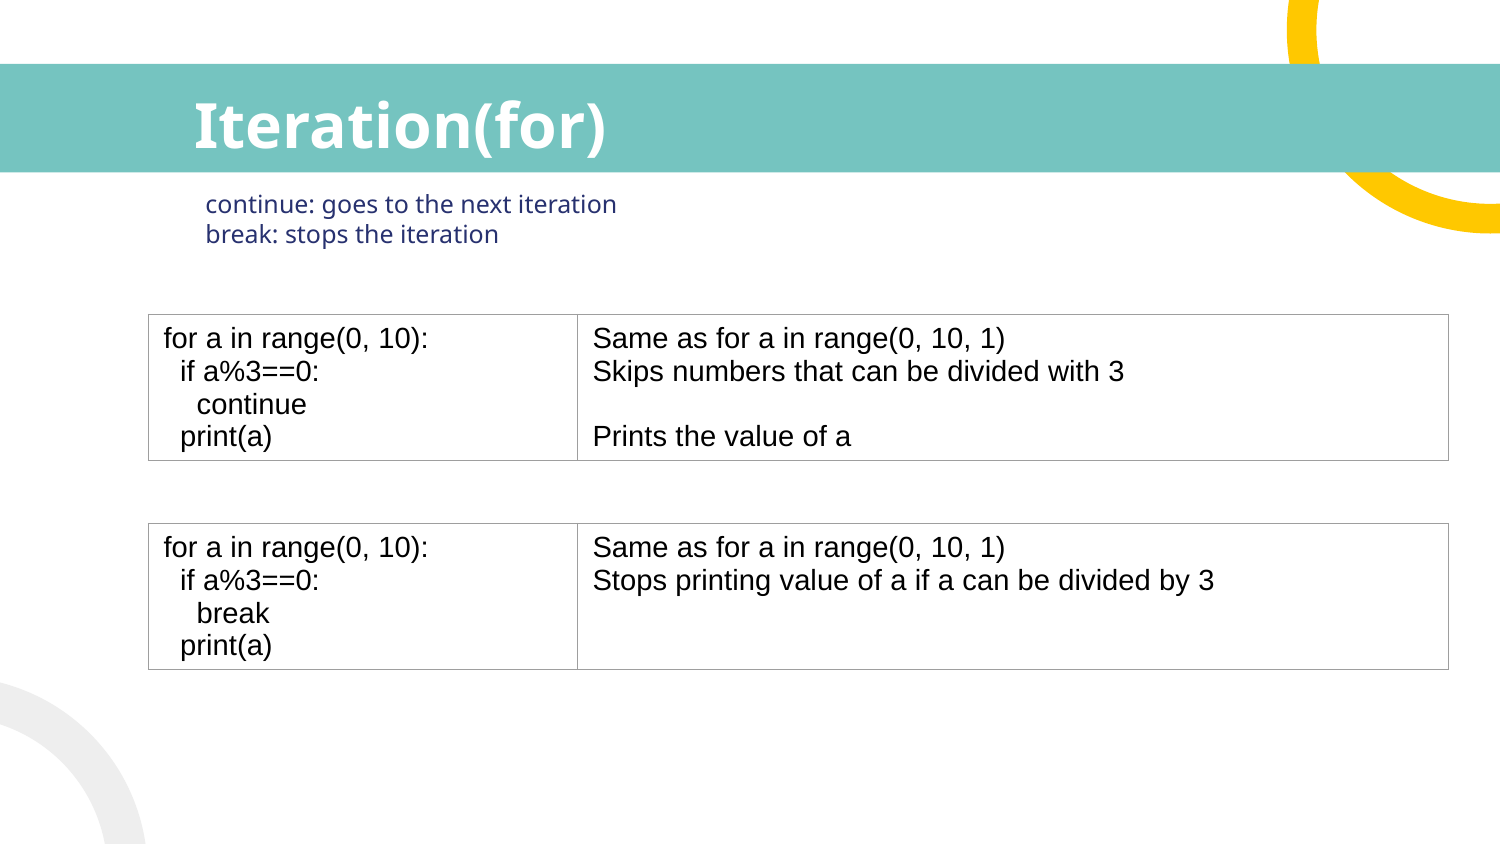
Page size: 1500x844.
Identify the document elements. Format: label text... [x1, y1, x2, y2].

table_header Same as for a in range(0, 10, 1) Skips numbers that can be divided with 3 Prints the value of a [578, 315, 1448, 460]
table_header Same as for a in range(0, 10, 1) Stops printing value of a if a can be divided by 3 [578, 524, 1448, 669]
subtitle continue: goes to the next iteration break: stops the iteration [115, 173, 1385, 422]
table_header for a in range(0, 10): if a%3==0: continue print(a) [149, 315, 577, 460]
title Iteration(for) [179, 71, 1449, 166]
table_header for a in range(0, 10): if a%3==0: break print(a) [149, 524, 577, 669]
